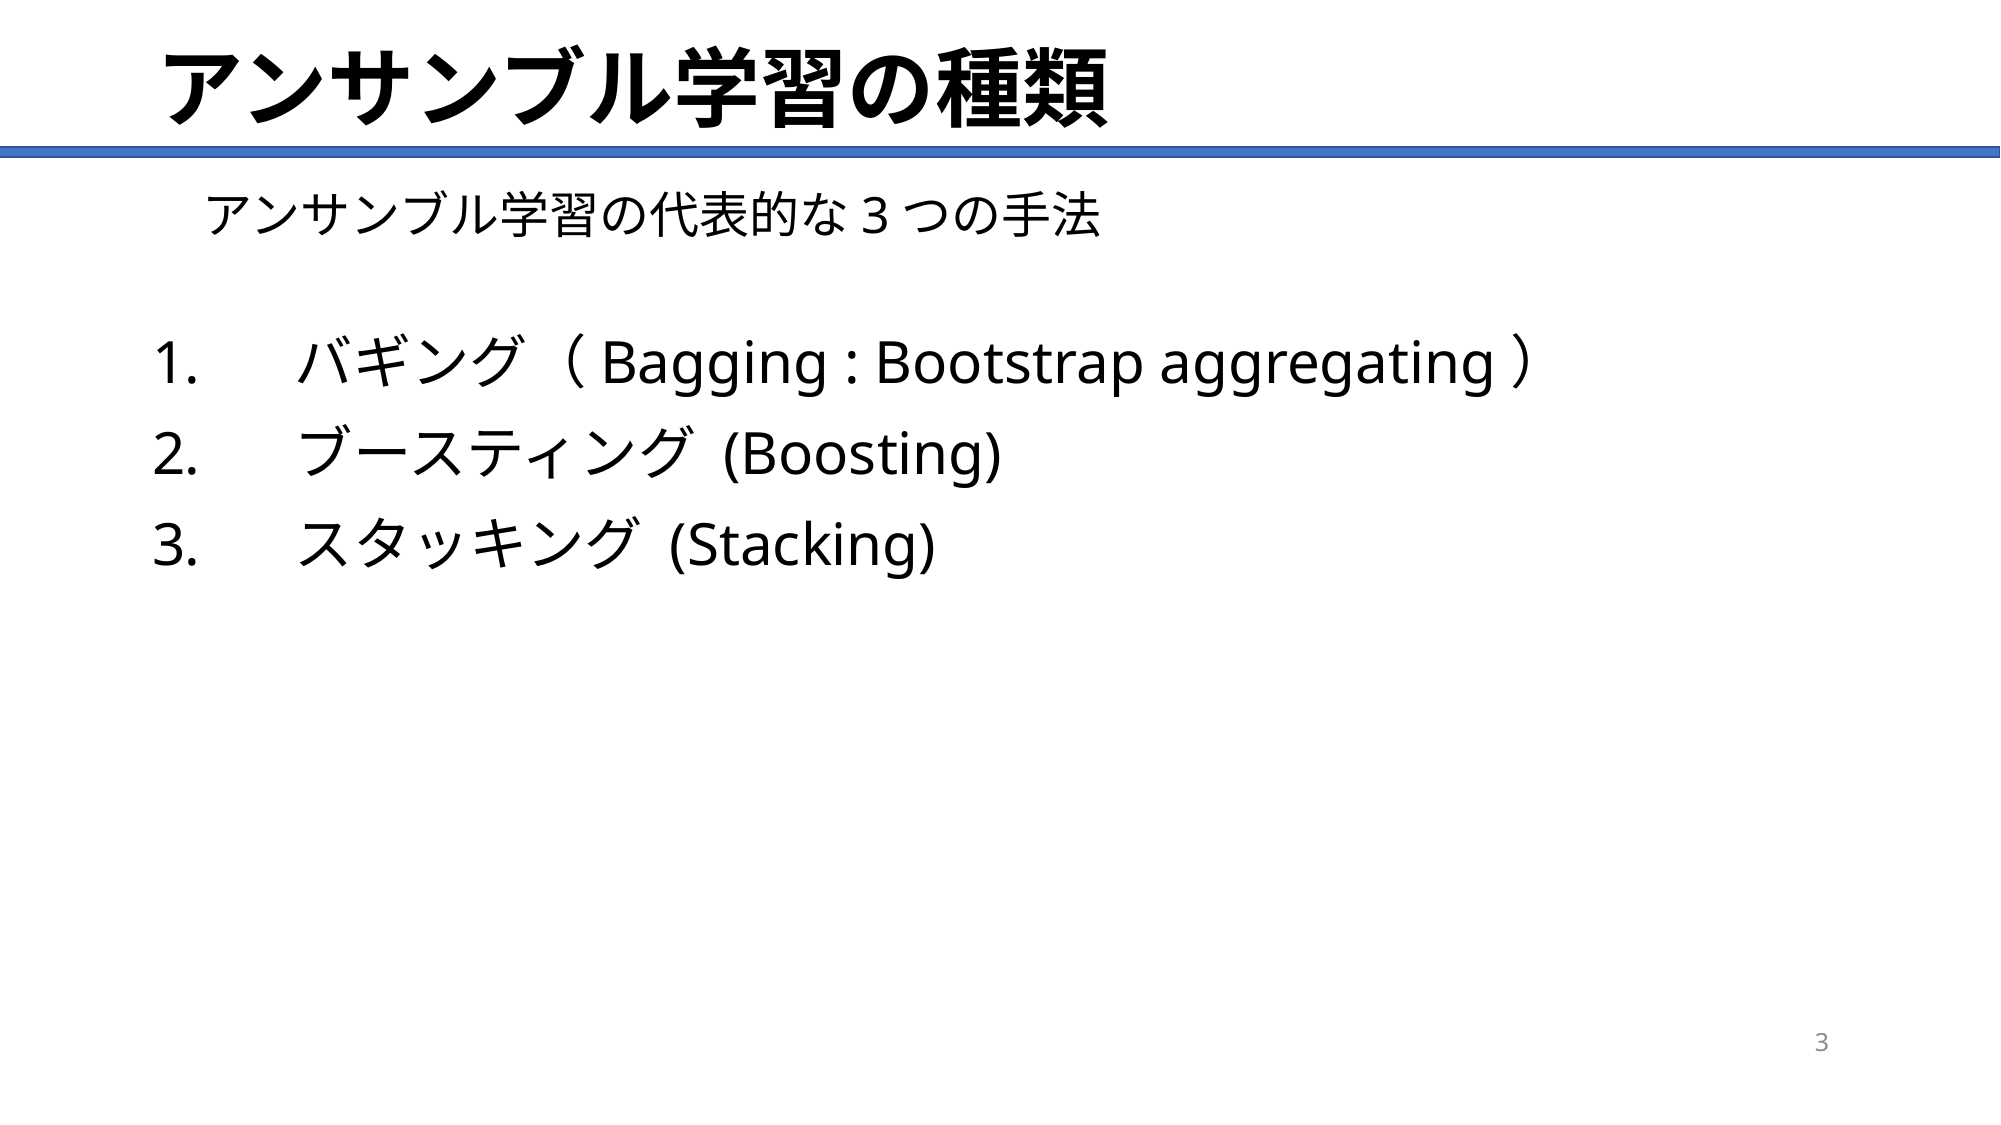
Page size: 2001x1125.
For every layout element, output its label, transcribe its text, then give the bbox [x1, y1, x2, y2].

text_box [0, 146, 2000, 158]
list アンサンブル学習の代表的な3つの手法 バギング（Bagging : Bootstrap aggregating） ブースティング (Boosting) スタッキング (Stacking) [137, 192, 1863, 1014]
slide_number 3 [1394, 1013, 1844, 1074]
title アンサンブル学習の種類 [141, 37, 1863, 146]
